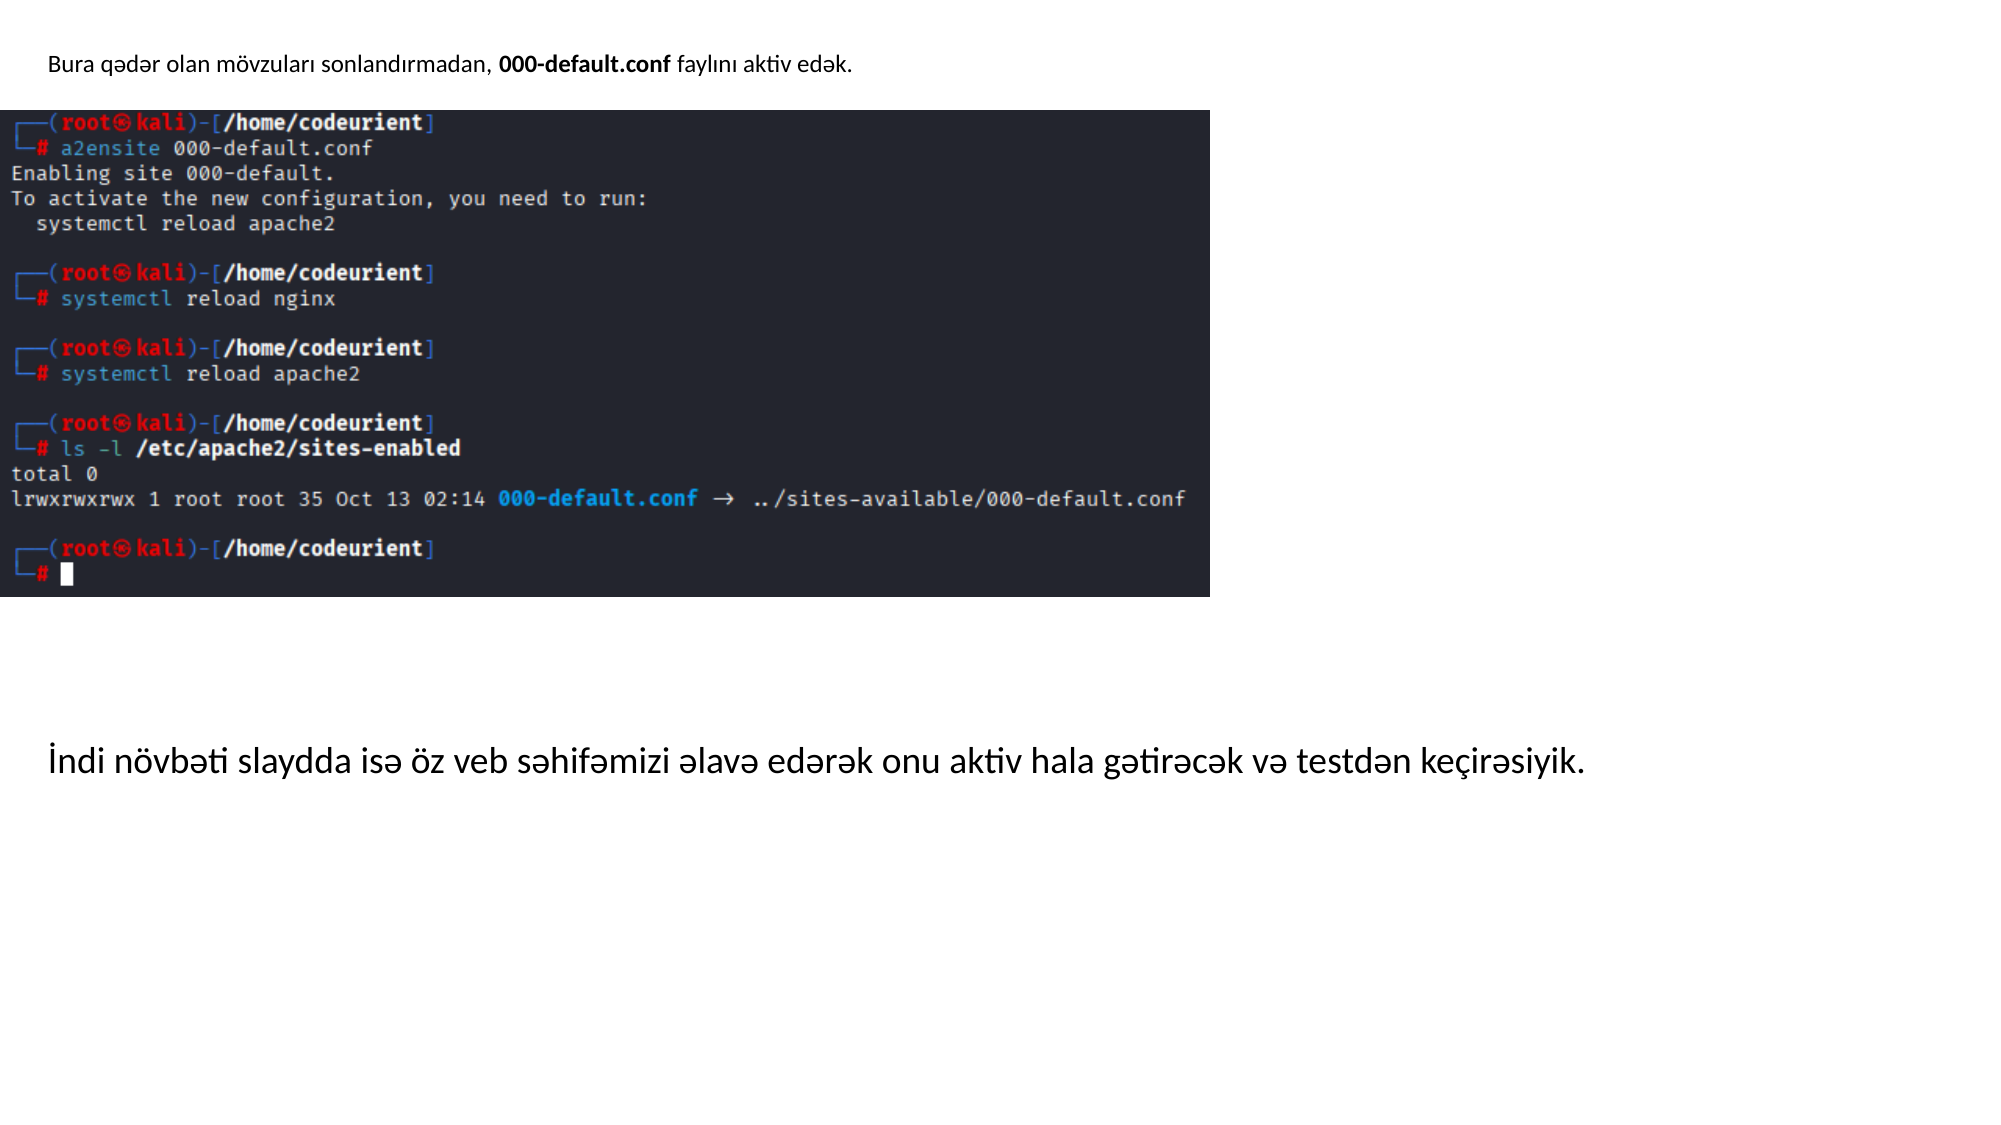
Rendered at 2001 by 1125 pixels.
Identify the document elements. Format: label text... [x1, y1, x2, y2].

text_box Bura qədər olan mövzuları sonlandırmadan, 000-default.conf faylını aktiv edək. İndi növbəti slaydda isə öz veb səhifəmizi əlavə edərək onu aktiv hala gətirəcək və testdən keçirəsiyik. [33, 40, 1973, 789]
picture [0, 110, 1210, 597]
